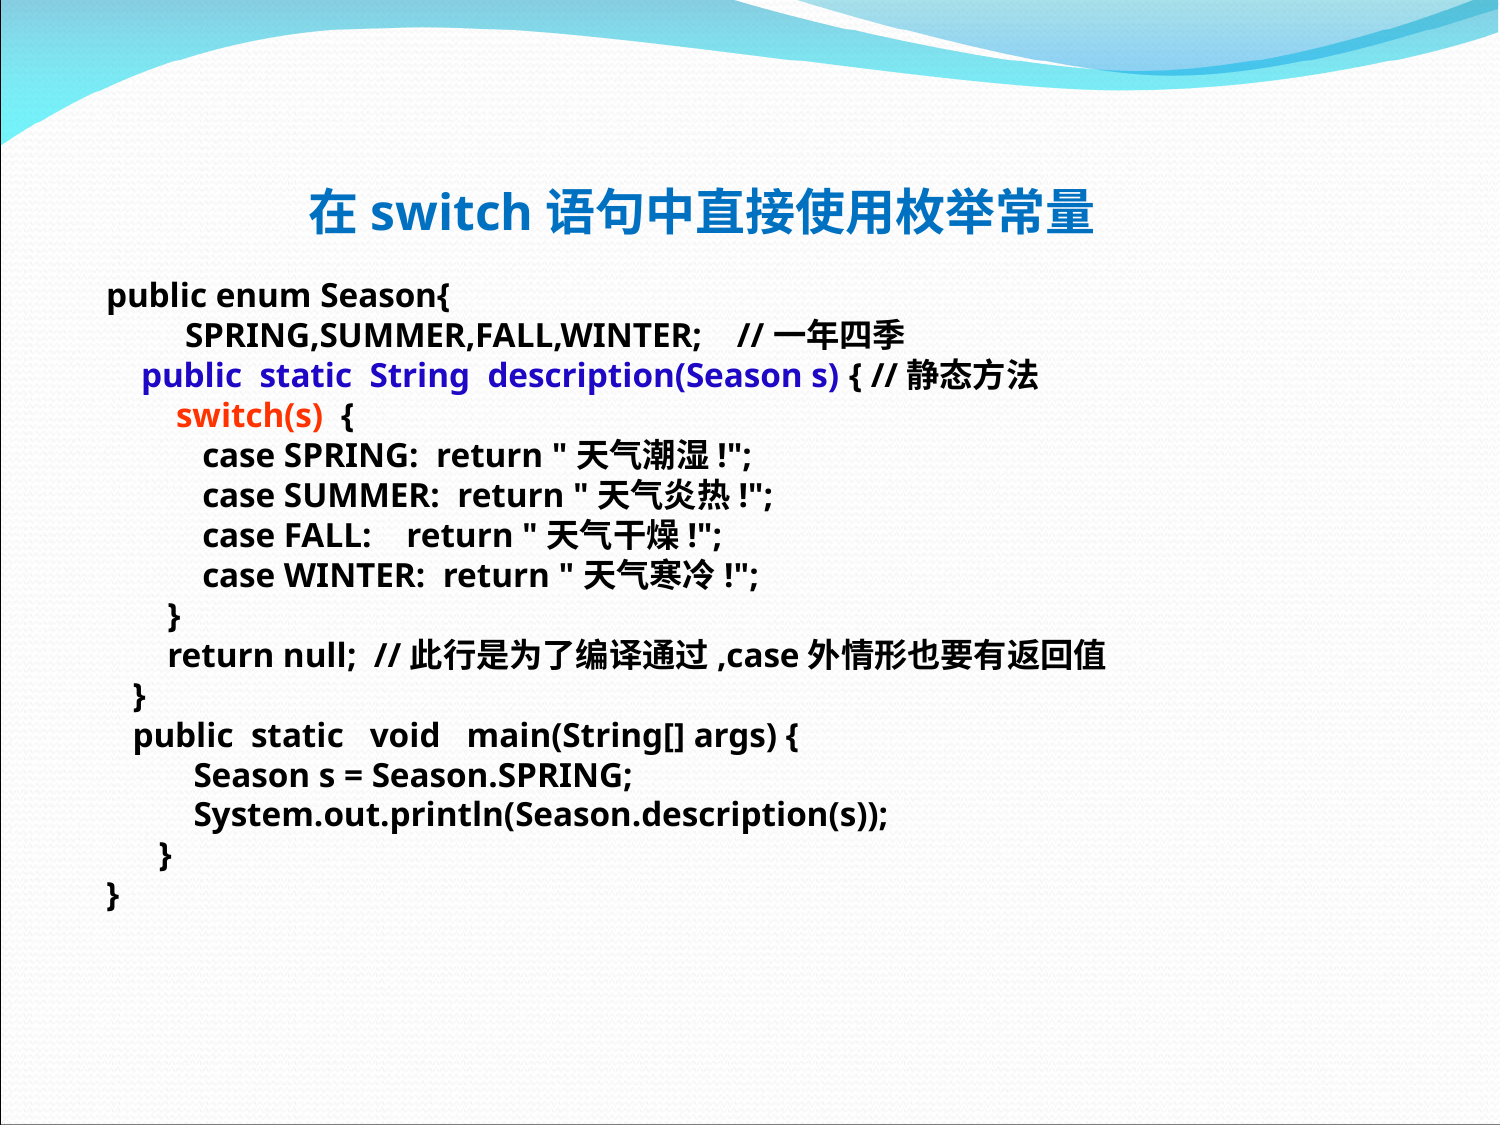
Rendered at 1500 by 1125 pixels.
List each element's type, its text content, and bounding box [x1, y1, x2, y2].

title 在switch语句中直接使用枚举常量 [135, 45, 1269, 241]
picture [0, 0, 1500, 1125]
list public enum Season{ SPRING,SUMMER,FALL,WINTER; //一年四季 public static String description(Season s) { //静态方法 switch(s) { case SPRING: return "天气潮湿!"; case SUMMER: return "天气炎热!"; case FALL: return "天气干燥!"; case WINTER: return "天气寒冷!"; } return null; //此行是为了编译通过,case外情形也要有返回值 } public static void main(String[] args) { Season s = Season.SPRING; System.out.println(Season.description(s)); } } [82, 267, 1382, 941]
